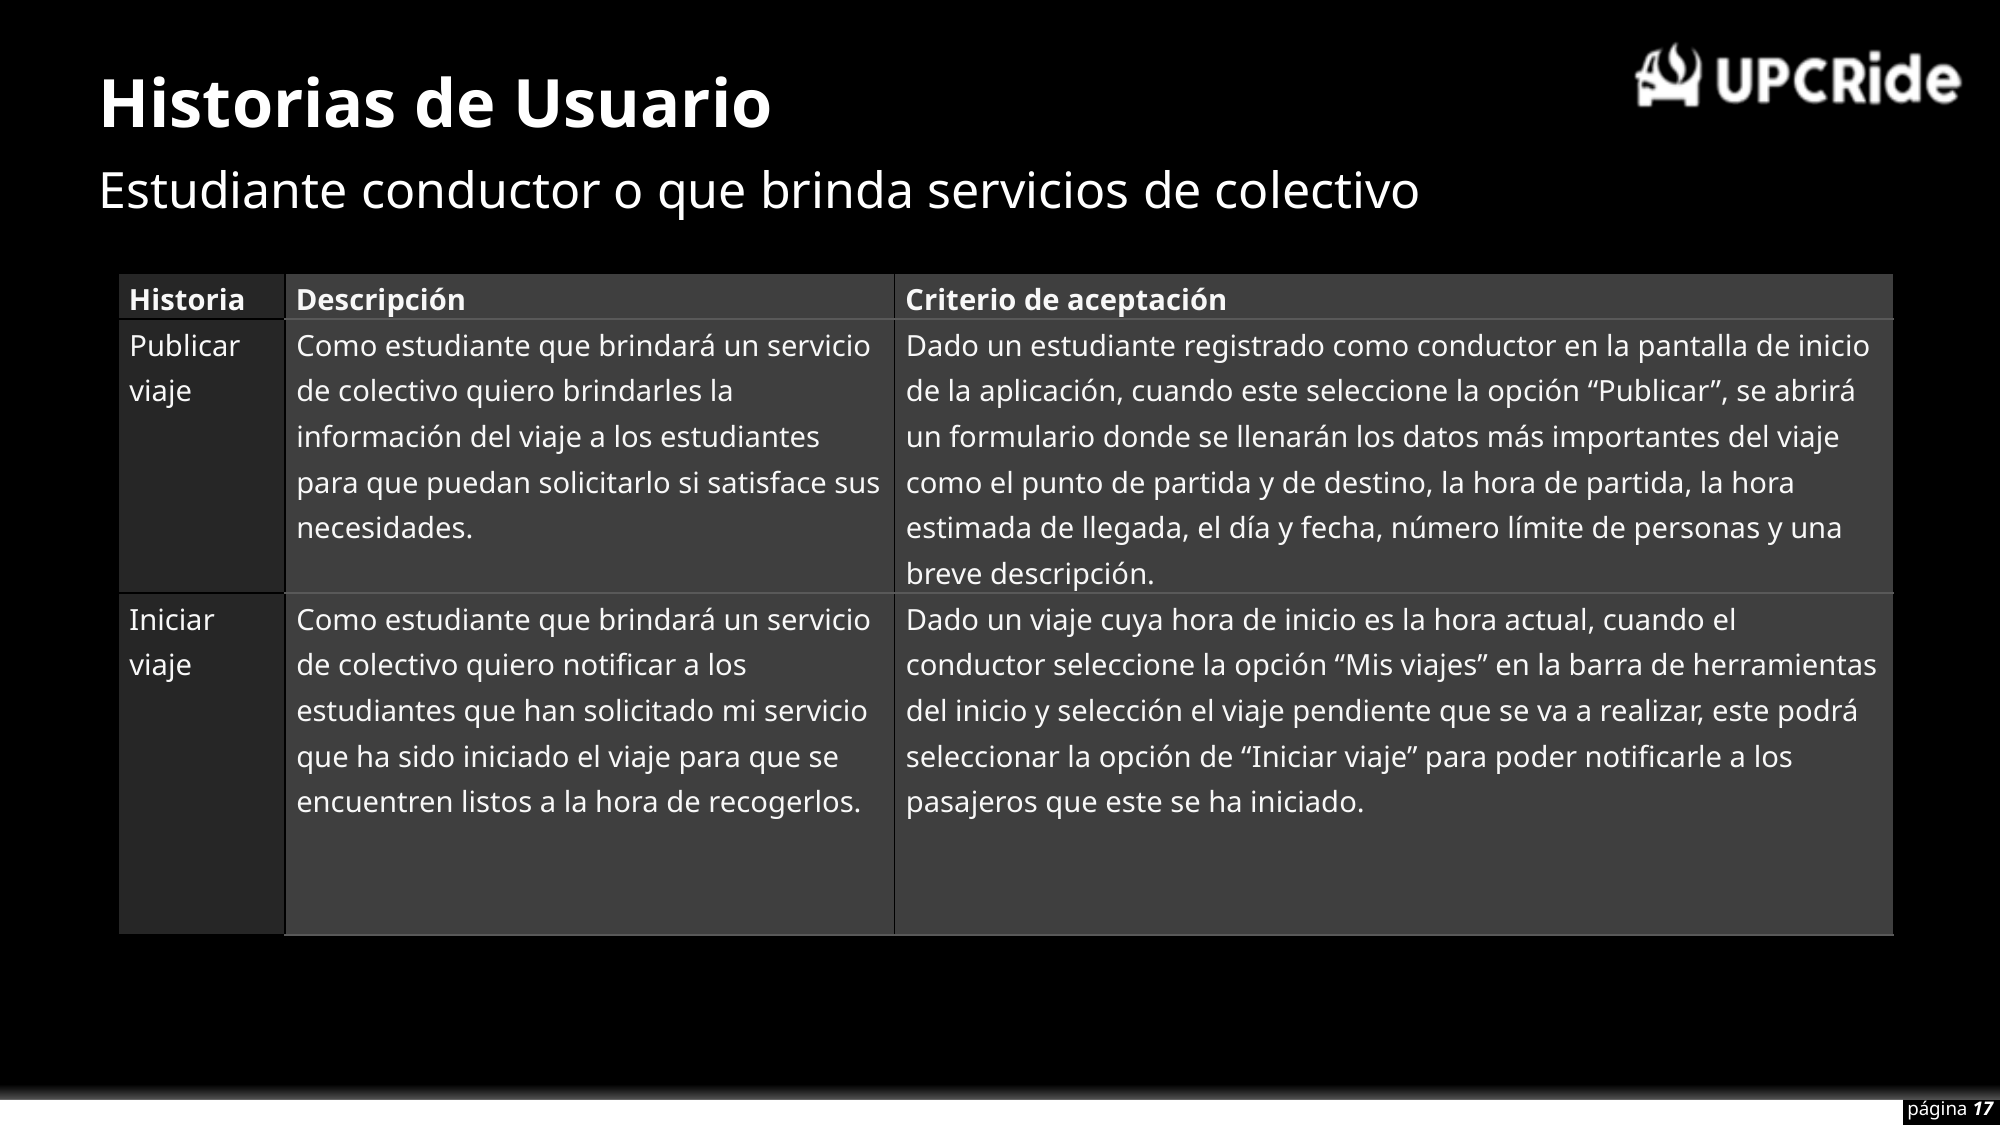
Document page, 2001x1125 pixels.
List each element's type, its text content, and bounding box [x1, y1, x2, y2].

table_header Descripción [286, 274, 894, 318]
table_cell Dado un estudiante registrado como conductor en la pantalla de inicio de la aplicación, cuando este seleccione la opción “Publicar”, se abrirá un formulario donde se llenarán los datos más importantes del viaje como el punto de partida y de destino, la hora de partida, la hora estimada de llegada, el día y fecha, número límite de personas y una breve descripción. [895, 320, 1893, 592]
table_header Historia [119, 274, 284, 318]
table_cell Dado un viaje cuya hora de inicio es la hora actual, cuando el conductor seleccione la opción “Mis viajes” en la barra de herramientas del inicio y selección el viaje pendiente que se va a realizar, este podrá seleccionar la opción de “Iniciar viaje” para poder notificarle a los pasajeros que este se ha iniciado. [895, 594, 1893, 934]
table_cell Como estudiante que brindará un servicio de colectivo quiero notificar a los estudiantes que han solicitado mi servicio que ha sido iniciado el viaje para que se encuentren listos a la hora de recogerlos. [286, 594, 894, 934]
table_cell Como estudiante que brindará un servicio de colectivo quiero brindarles la información del viaje a los estudiantes para que puedan solicitarlo si satisface sus necesidades. [286, 320, 894, 592]
table_cell Publicar viaje [119, 320, 284, 592]
picture [1617, 39, 1981, 111]
picture [575, 444, 678, 547]
table_cell Iniciar viaje [119, 594, 284, 934]
slide_number página 17 [1903, 1096, 1994, 1123]
table_header Criterio de aceptación [895, 274, 1893, 318]
text_box Estudiante conductor o que brinda servicios de colectivo [98, 165, 1735, 207]
picture [948, 444, 1052, 547]
picture [1322, 444, 1425, 547]
text_box Historias de Usuario [98, 70, 1735, 142]
